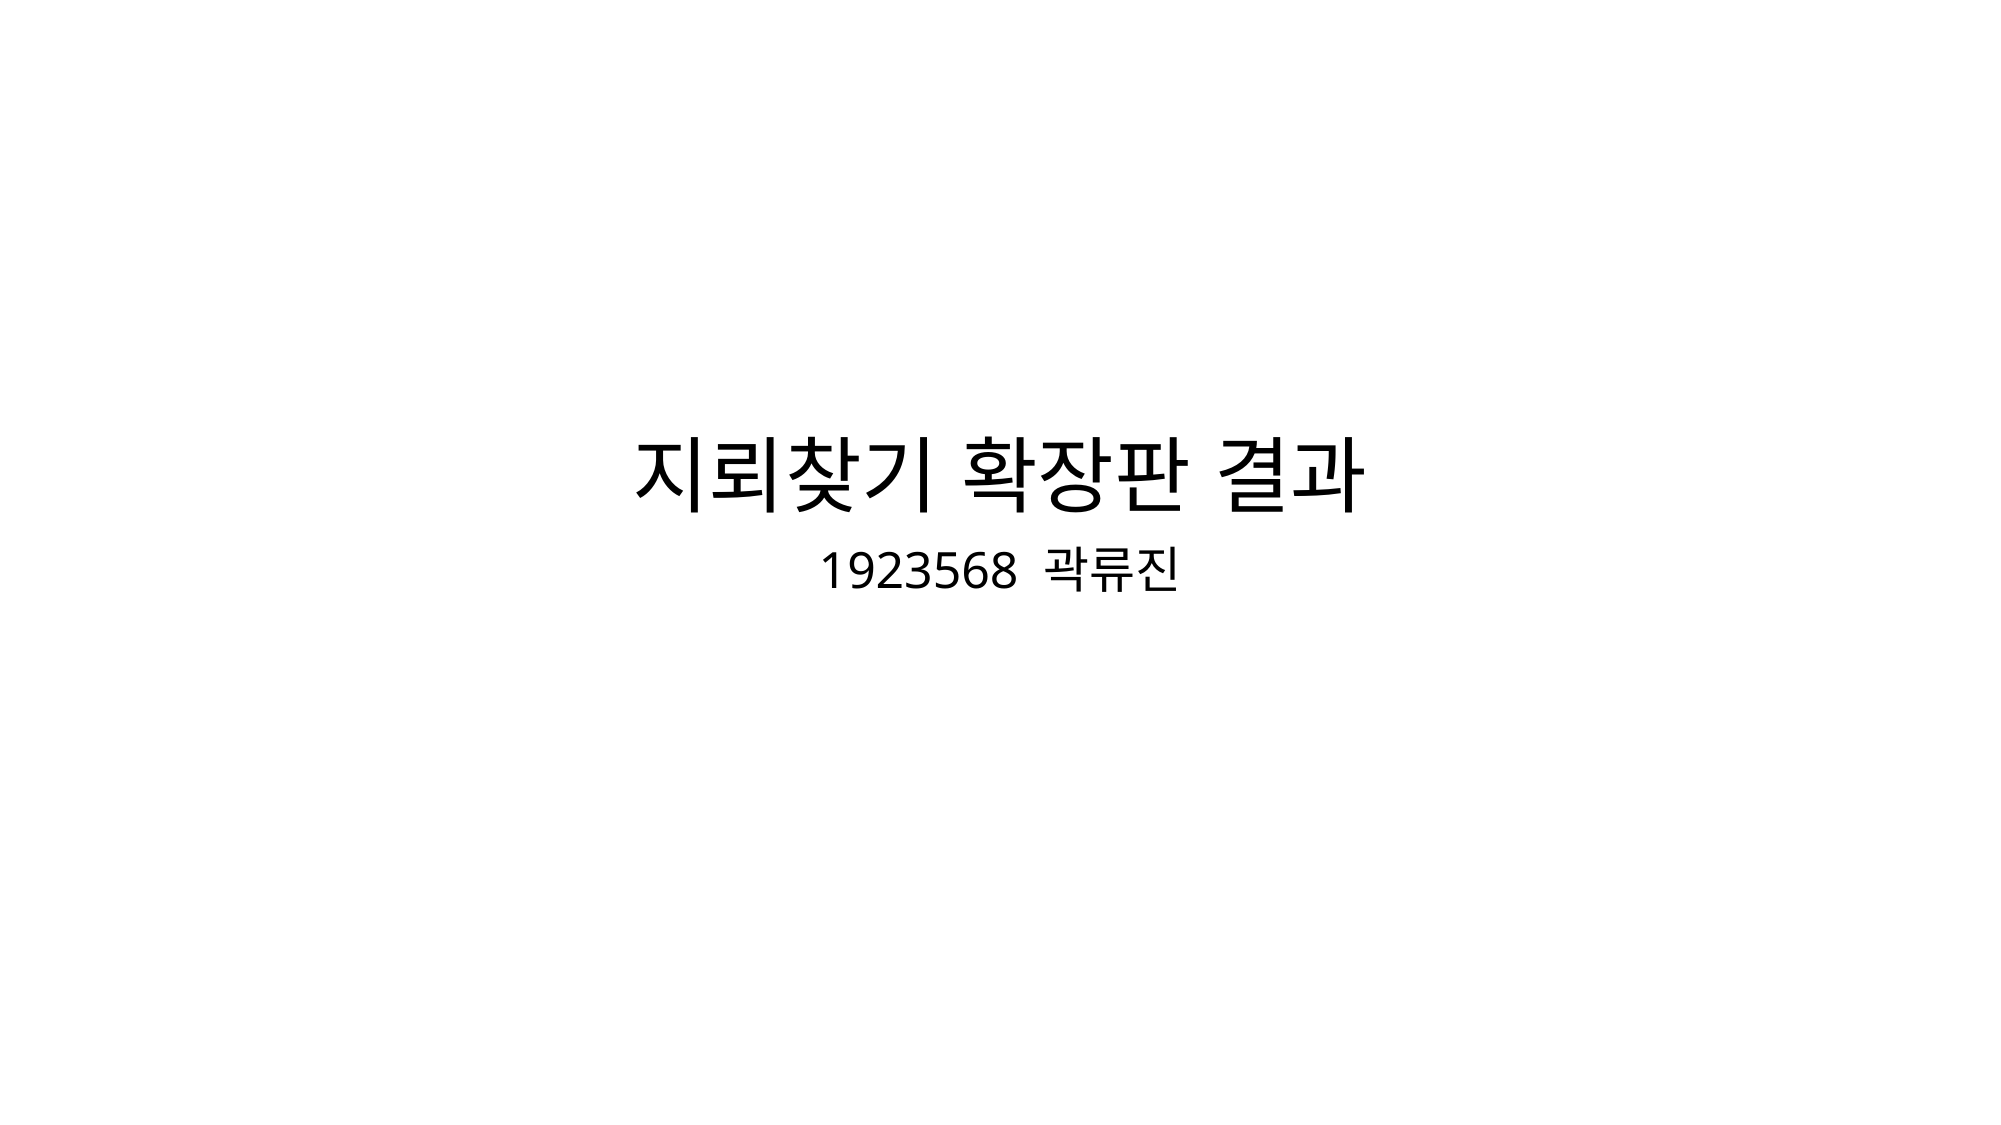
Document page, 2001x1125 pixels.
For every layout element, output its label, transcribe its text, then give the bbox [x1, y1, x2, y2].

subtitle 지뢰찾기 확장판 결과 1923568 곽류진 [249, 426, 1750, 699]
